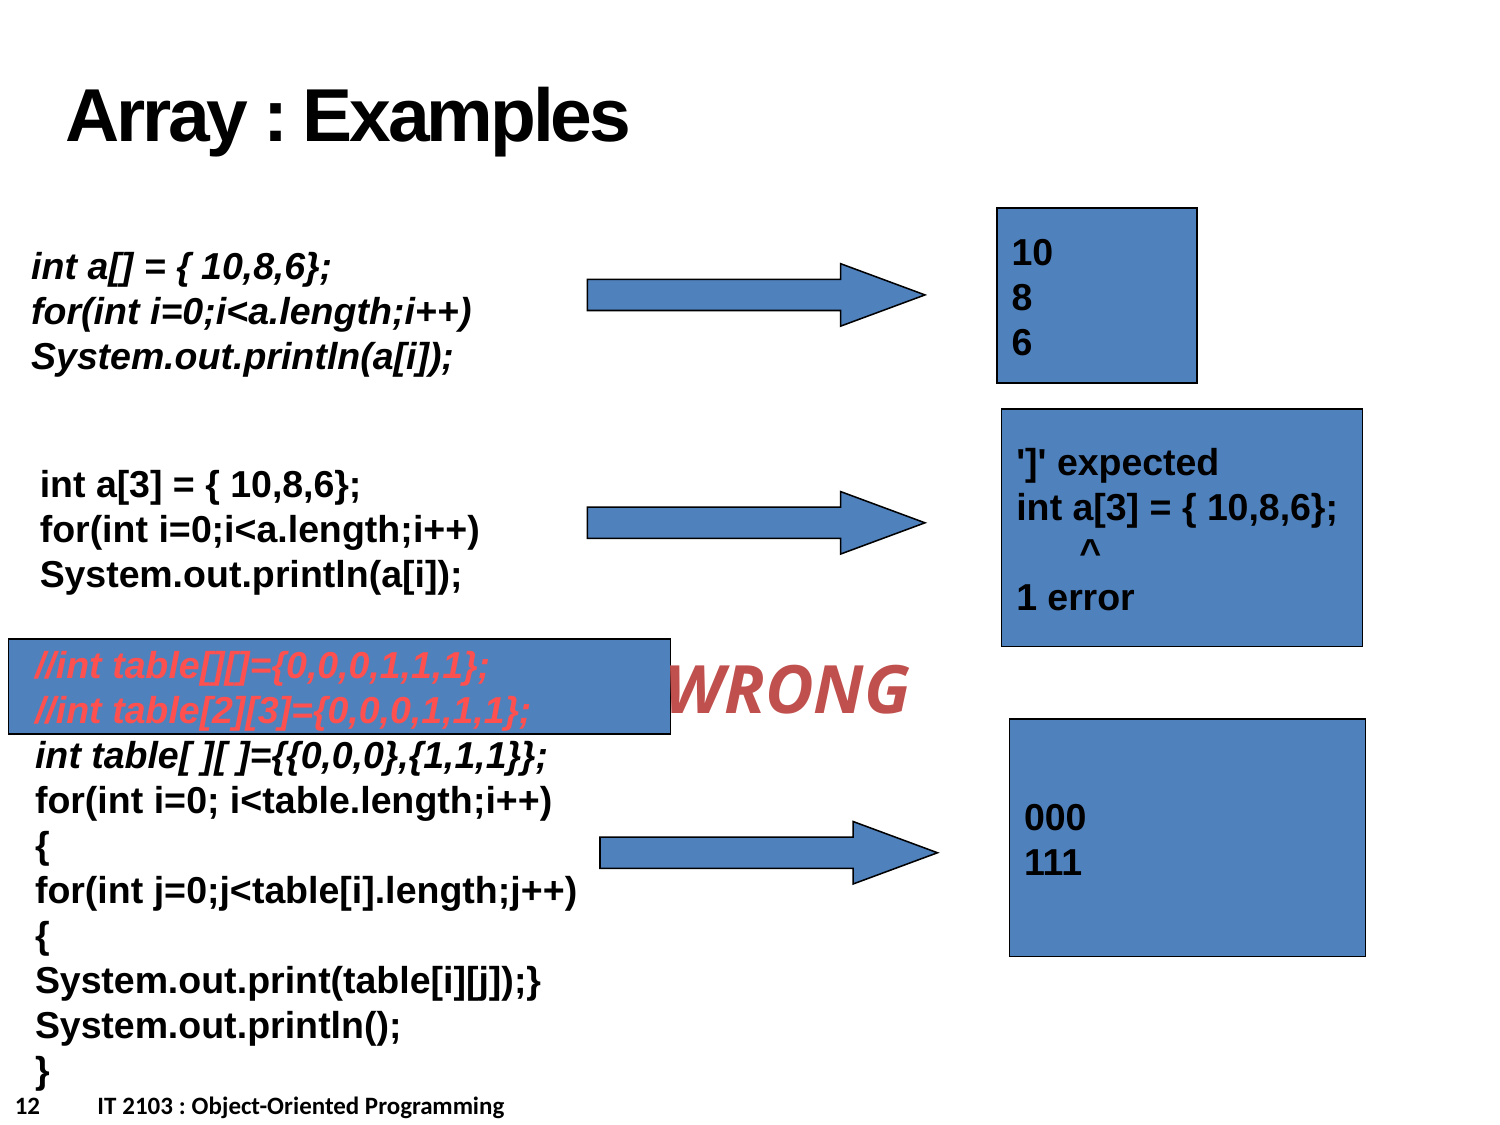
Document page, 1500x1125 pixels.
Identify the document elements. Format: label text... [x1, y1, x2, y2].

text_box [587, 491, 925, 555]
text_box [600, 821, 938, 884]
text_box WRONG [650, 638, 975, 734]
text_box [8, 638, 20, 734]
text_box [587, 263, 925, 327]
text_box //int table[][]={0,0,0,1,1,1}; //int table[2][3]={0,0,0,1,1,1}; int table[ ][ ]={{0,0,0},{1,1,1}}; for(int i=0; i<table.length;i++) { for(int j=0;j<table[i].length;j++) { System.out.print(table[i][j]);} System.out.println(); } [20, 634, 663, 1099]
text_box 000 111 [1009, 719, 1366, 957]
text_box 10 8 6 [996, 208, 1197, 384]
text_box int a[3] = { 10,8,6}; for(int i=0;i<a.length;i++) System.out.println(a[i]); [24, 452, 600, 602]
text_box int a[] = { 10,8,6}; for(int i=0;i<a.length;i++) System.out.println(a[i]); [16, 234, 575, 385]
list Array : Examples [50, 24, 1088, 213]
text_box ']' expected int a[3] = { 10,8,6}; ^ 1 error [1001, 408, 1363, 647]
